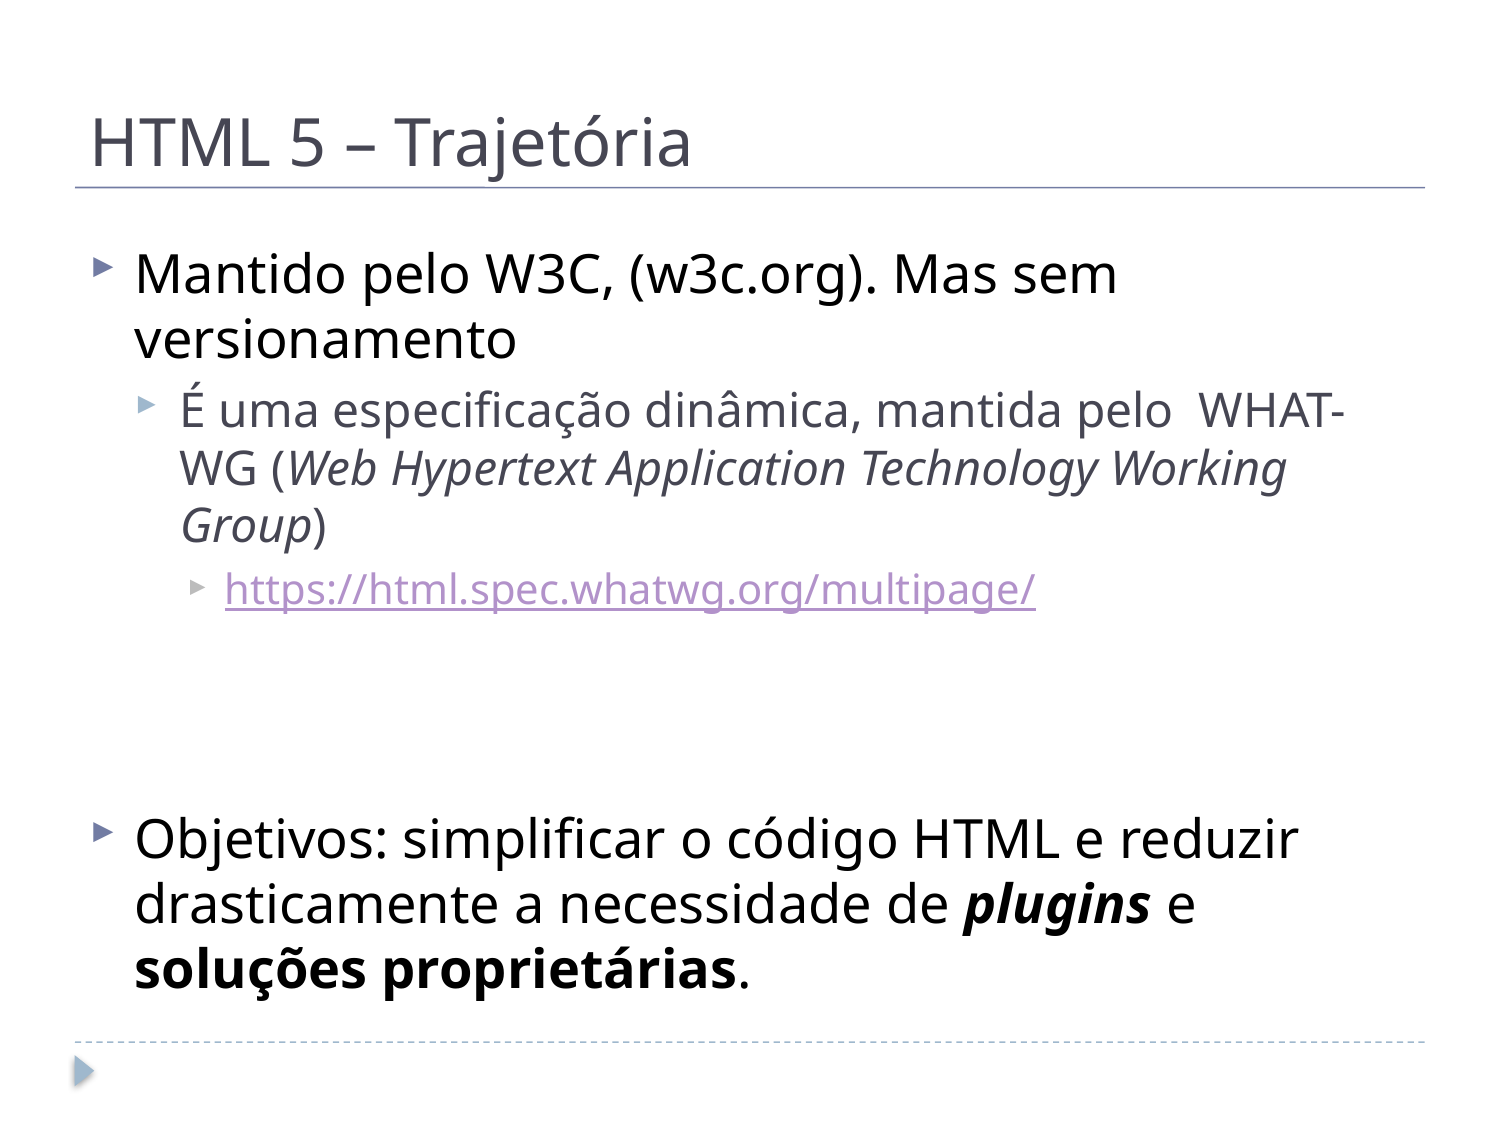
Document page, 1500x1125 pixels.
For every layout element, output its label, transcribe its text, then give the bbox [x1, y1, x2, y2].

list Mantido pelo W3C, (w3c.org). Mas sem versionamento É uma especificação dinâmica, mantida pelo WHAT-WG (Web Hypertext Application Technology Working Group) https://html.spec.whatwg.org/multipage/ Objetivos: simplificar o código HTML e reduzir drasticamente a necessidade de plugins e soluções proprietárias. [75, 231, 1425, 1010]
title HTML 5 – Trajetória [75, 24, 1425, 188]
